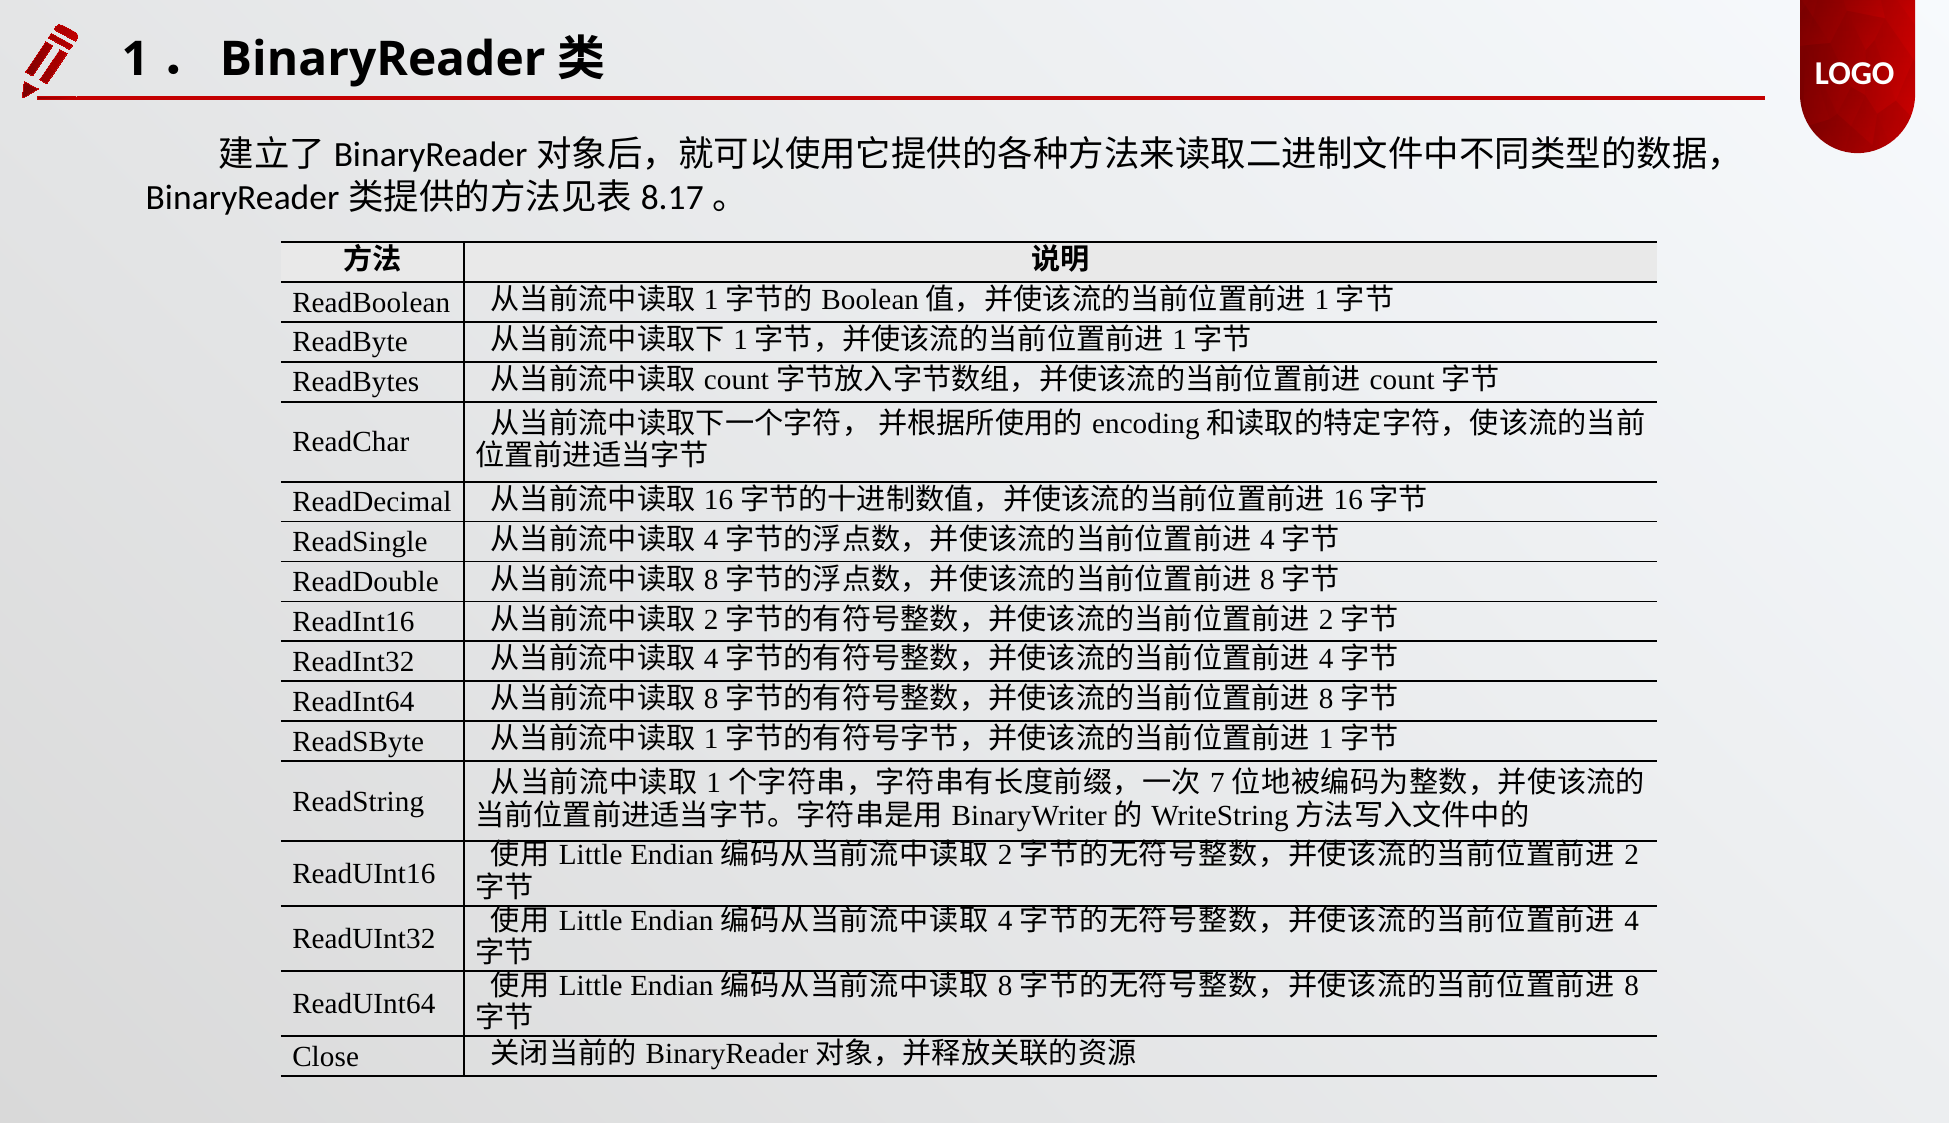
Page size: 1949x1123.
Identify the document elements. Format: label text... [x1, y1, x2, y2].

picture [26, 42, 52, 75]
table_cell 使用Little Endian编码从当前流中读取4字节的无符号整数，并使该流的当前位置前进4字节 [465, 907, 1657, 970]
table_cell ReadChar [281, 403, 463, 481]
table_cell Close [281, 1037, 463, 1075]
table_cell 关闭当前的BinaryReader对象，并释放关联的资源 [465, 1037, 1657, 1075]
table_cell ReadBoolean [281, 283, 463, 321]
picture [22, 82, 37, 97]
table_cell ReadUInt64 [281, 972, 463, 1035]
table_cell ReadInt64 [281, 682, 463, 720]
table_cell ReadString [281, 762, 463, 840]
table_cell ReadUInt32 [281, 907, 463, 970]
text_box 建立了BinaryReader对象后，就可以使用它提供的各种方法来读取二进制文件中不同类型的数据，BinaryReader类提供的方法见表8.17。 [130, 123, 1755, 224]
table_cell 从当前流中读取2字节的有符号整数，并使该流的当前位置前进2字节 [465, 602, 1657, 640]
table_cell ReadInt16 [281, 602, 463, 640]
table_cell 从当前流中读取下1字节，并使该流的当前位置前进1字节 [465, 323, 1657, 361]
table_cell ReadInt32 [281, 642, 463, 680]
table_cell 从当前流中读取1个字符串，字符串有长度前缀，一次7位地被编码为整数，并使该流的当前位置前进适当字节。字符串是用BinaryWriter的WriteString方法写入文件中的 [465, 762, 1657, 840]
table_header 说明 [465, 243, 1657, 281]
table_cell 从当前流中读取4字节的浮点数，并使该流的当前位置前进4字节 [465, 522, 1657, 561]
table_cell ReadSingle [281, 522, 463, 561]
table_cell ReadUInt16 [281, 842, 463, 905]
table_cell 从当前流中读取4字节的有符号整数，并使该流的当前位置前进4字节 [465, 642, 1657, 680]
table_cell 从当前流中读取1字节的有符号字节，并使该流的当前位置前进1字节 [465, 722, 1657, 760]
picture [48, 33, 73, 49]
table_cell 使用Little Endian编码从当前流中读取8字节的无符号整数，并使该流的当前位置前进8字节 [465, 972, 1657, 1035]
table_cell ReadDecimal [281, 483, 463, 521]
table_cell 从当前流中读取8字节的有符号整数，并使该流的当前位置前进8字节 [465, 682, 1657, 720]
picture [1800, 0, 1916, 154]
table_cell 使用Little Endian编码从当前流中读取2字节的无符号整数，并使该流的当前位置前进2字节 [465, 842, 1657, 905]
table_cell ReadByte [281, 323, 463, 361]
table_cell ReadSByte [281, 722, 463, 760]
table_cell 从当前流中读取下一个字符， 并根据所使用的encoding和读取的特定字符，使该流的当前位置前进适当字节 [465, 403, 1657, 481]
table_cell ReadDouble [281, 562, 463, 601]
picture [54, 24, 78, 41]
table_cell 从当前流中读取1字节的Boolean值，并使该流的当前位置前进1字节 [465, 283, 1657, 321]
table_cell 从当前流中读取8字节的浮点数，并使该流的当前位置前进8字节 [465, 562, 1657, 601]
table_cell 从当前流中读取16字节的十进制数值，并使该流的当前位置前进16字节 [465, 483, 1657, 521]
table_cell ReadBytes [281, 363, 463, 401]
text_box 1．BinaryReader类 [101, 17, 947, 95]
table_header 方法 [281, 243, 463, 281]
table_cell 从当前流中读取count字节放入字节数组，并使该流的当前位置前进count字节 [465, 363, 1657, 401]
picture [40, 50, 67, 83]
